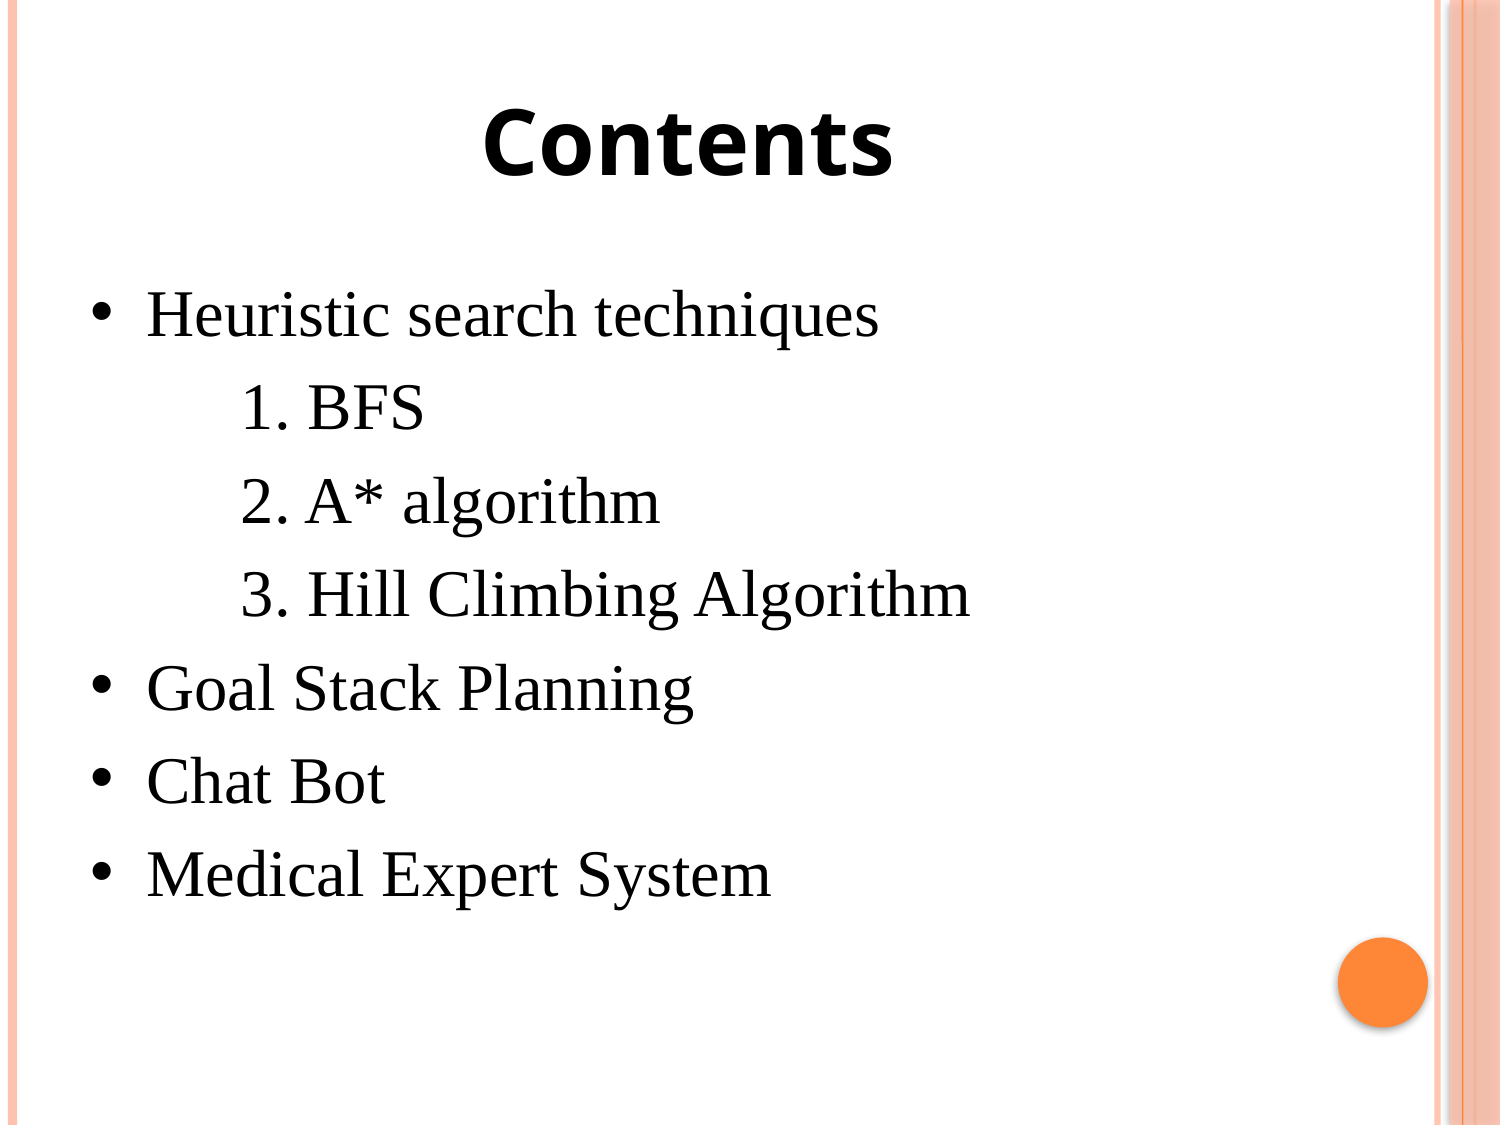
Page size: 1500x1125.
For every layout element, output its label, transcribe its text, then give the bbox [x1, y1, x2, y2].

title Contents [75, 45, 1300, 233]
list Heuristic search techniques 1. BFS 2. A* algorithm 3. Hill Climbing Algorithm Goal Stack Planning Chat Bot Medical Expert System [75, 262, 1300, 1062]
